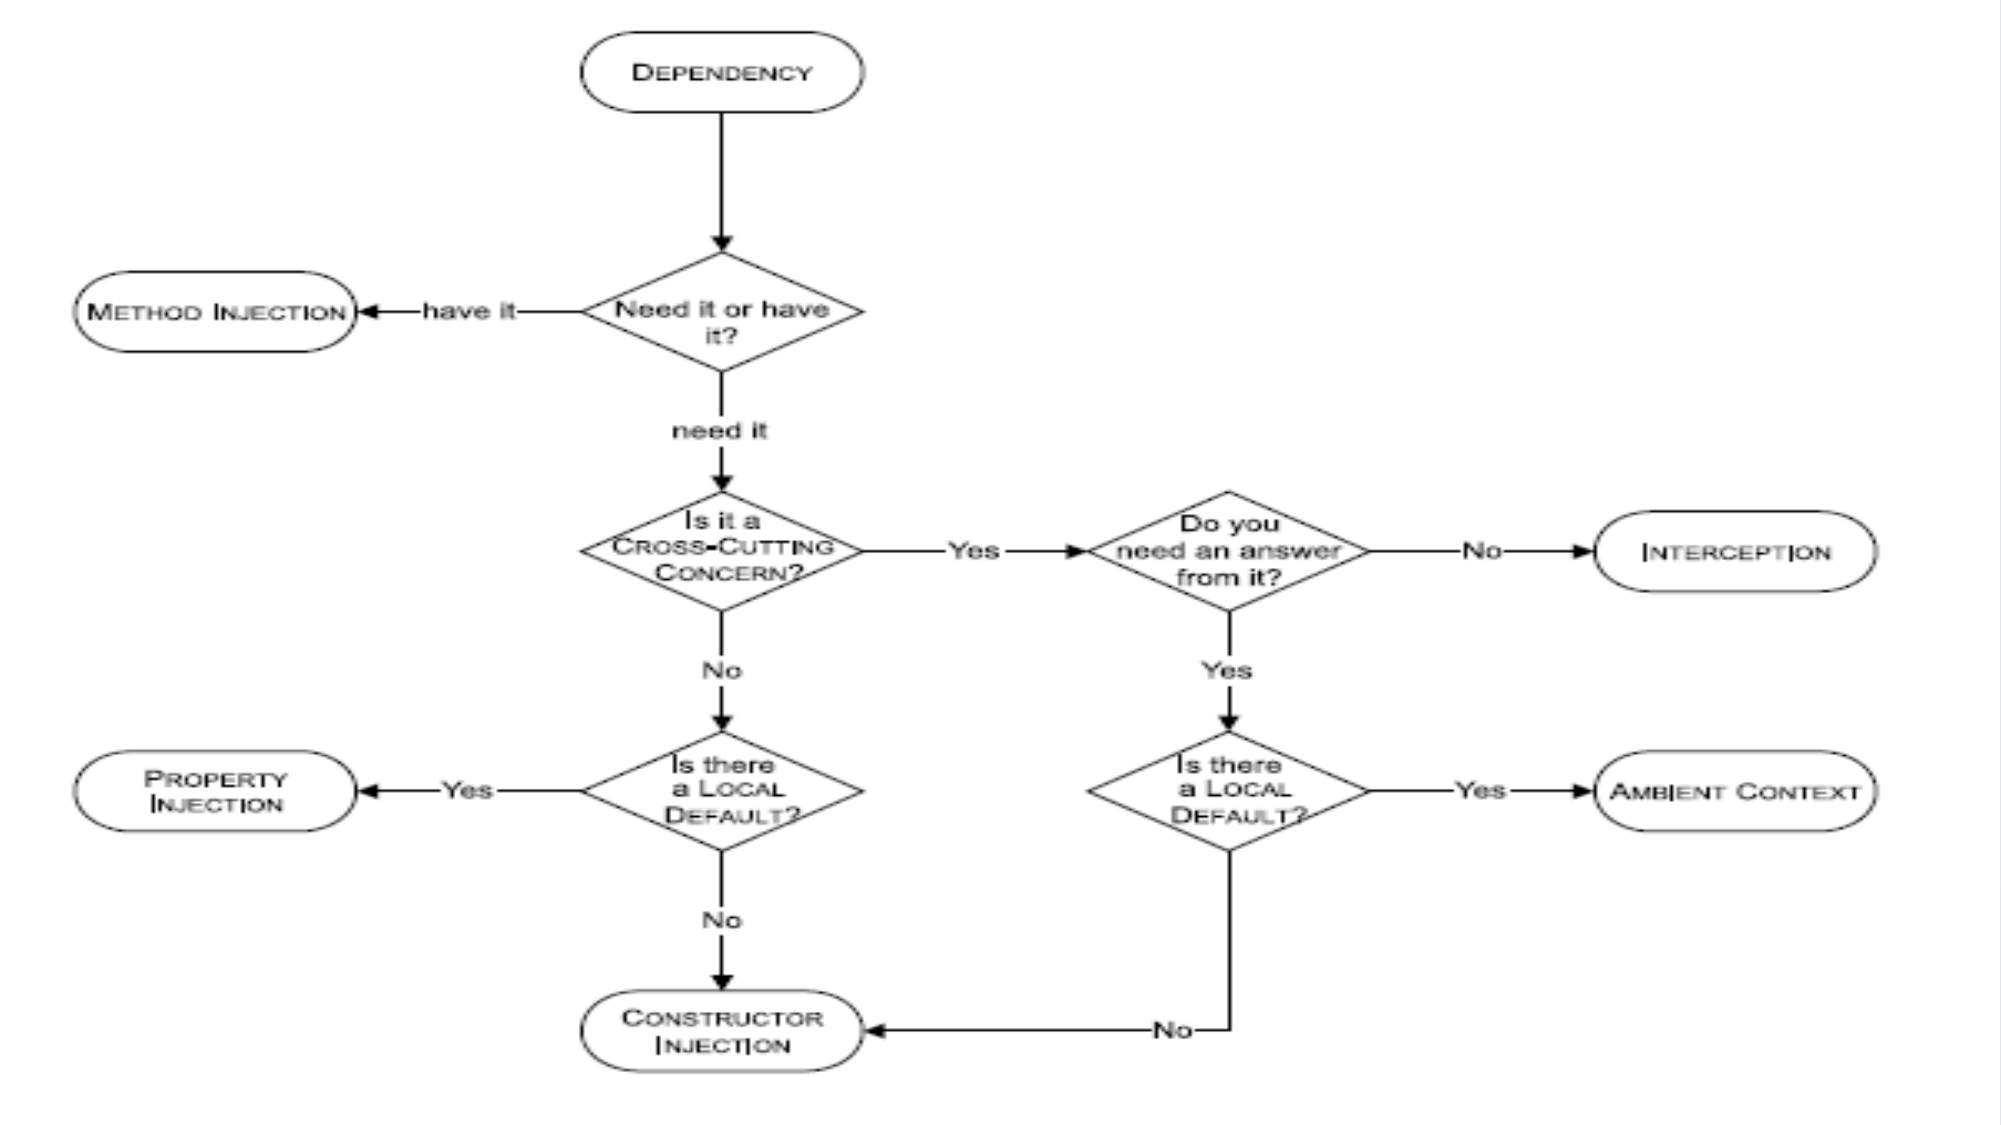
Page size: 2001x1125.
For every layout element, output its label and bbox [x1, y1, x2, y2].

list [0, 0, 2000, 1125]
